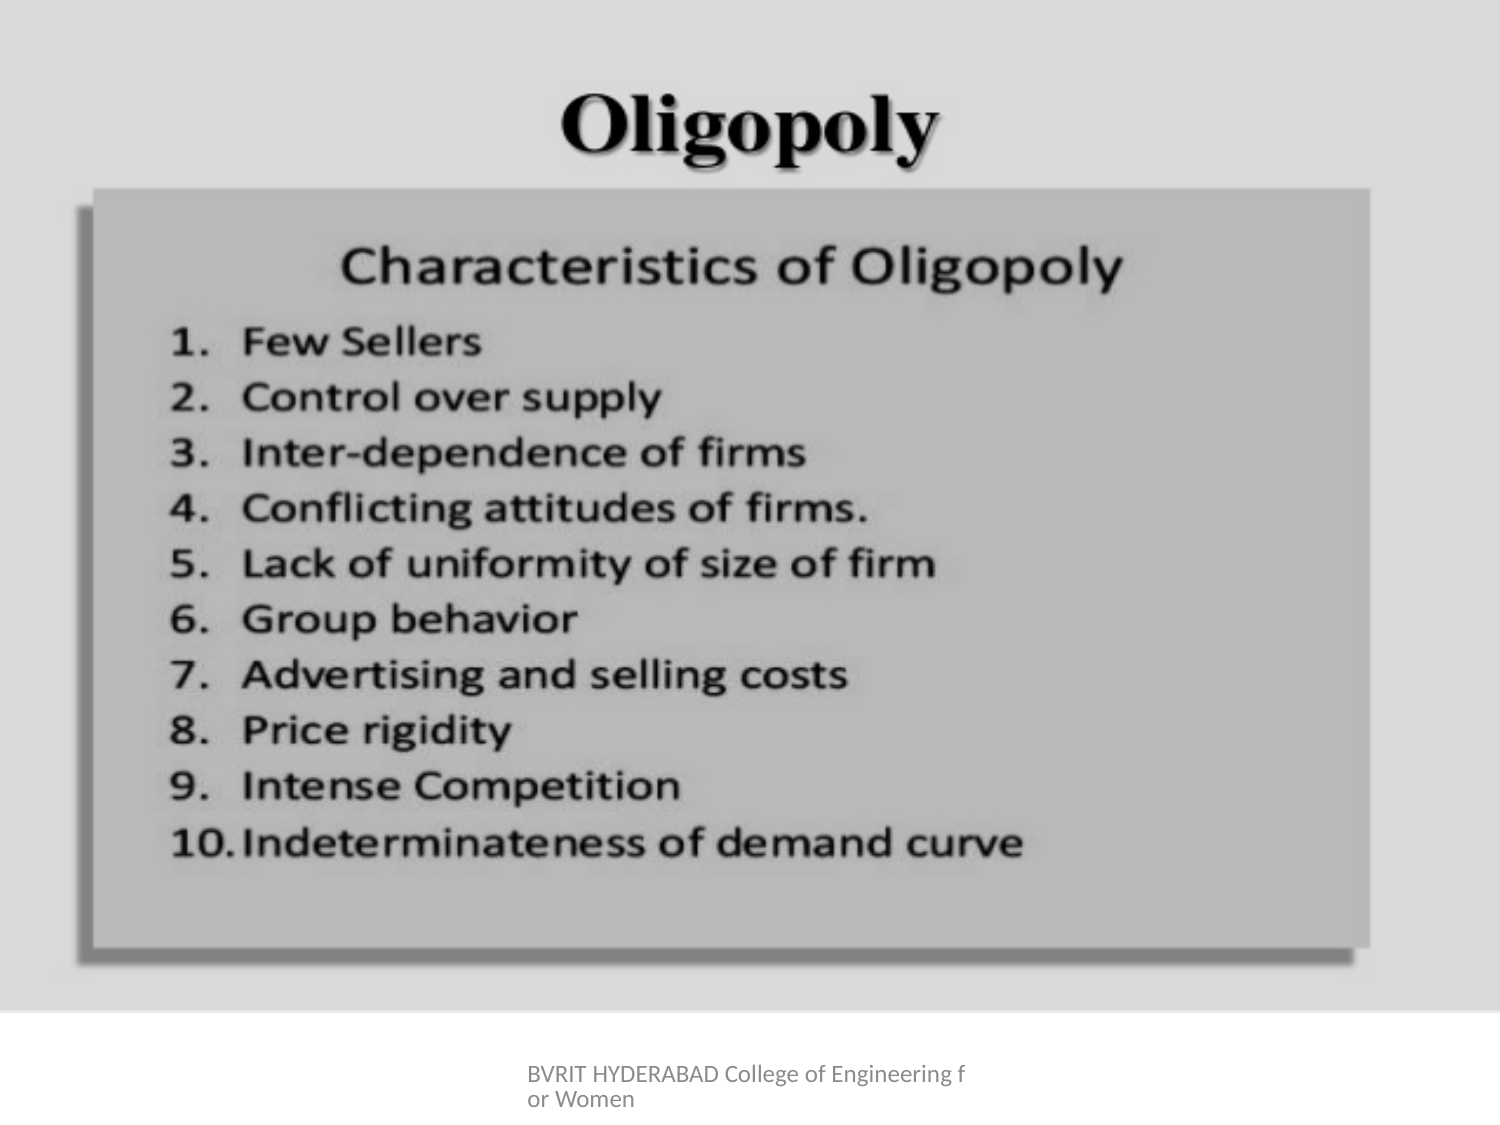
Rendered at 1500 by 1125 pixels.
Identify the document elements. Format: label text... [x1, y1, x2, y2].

footer BVRIT HYDERABAD College of Engineering for Women [512, 1042, 988, 1103]
picture [0, 0, 1500, 1013]
